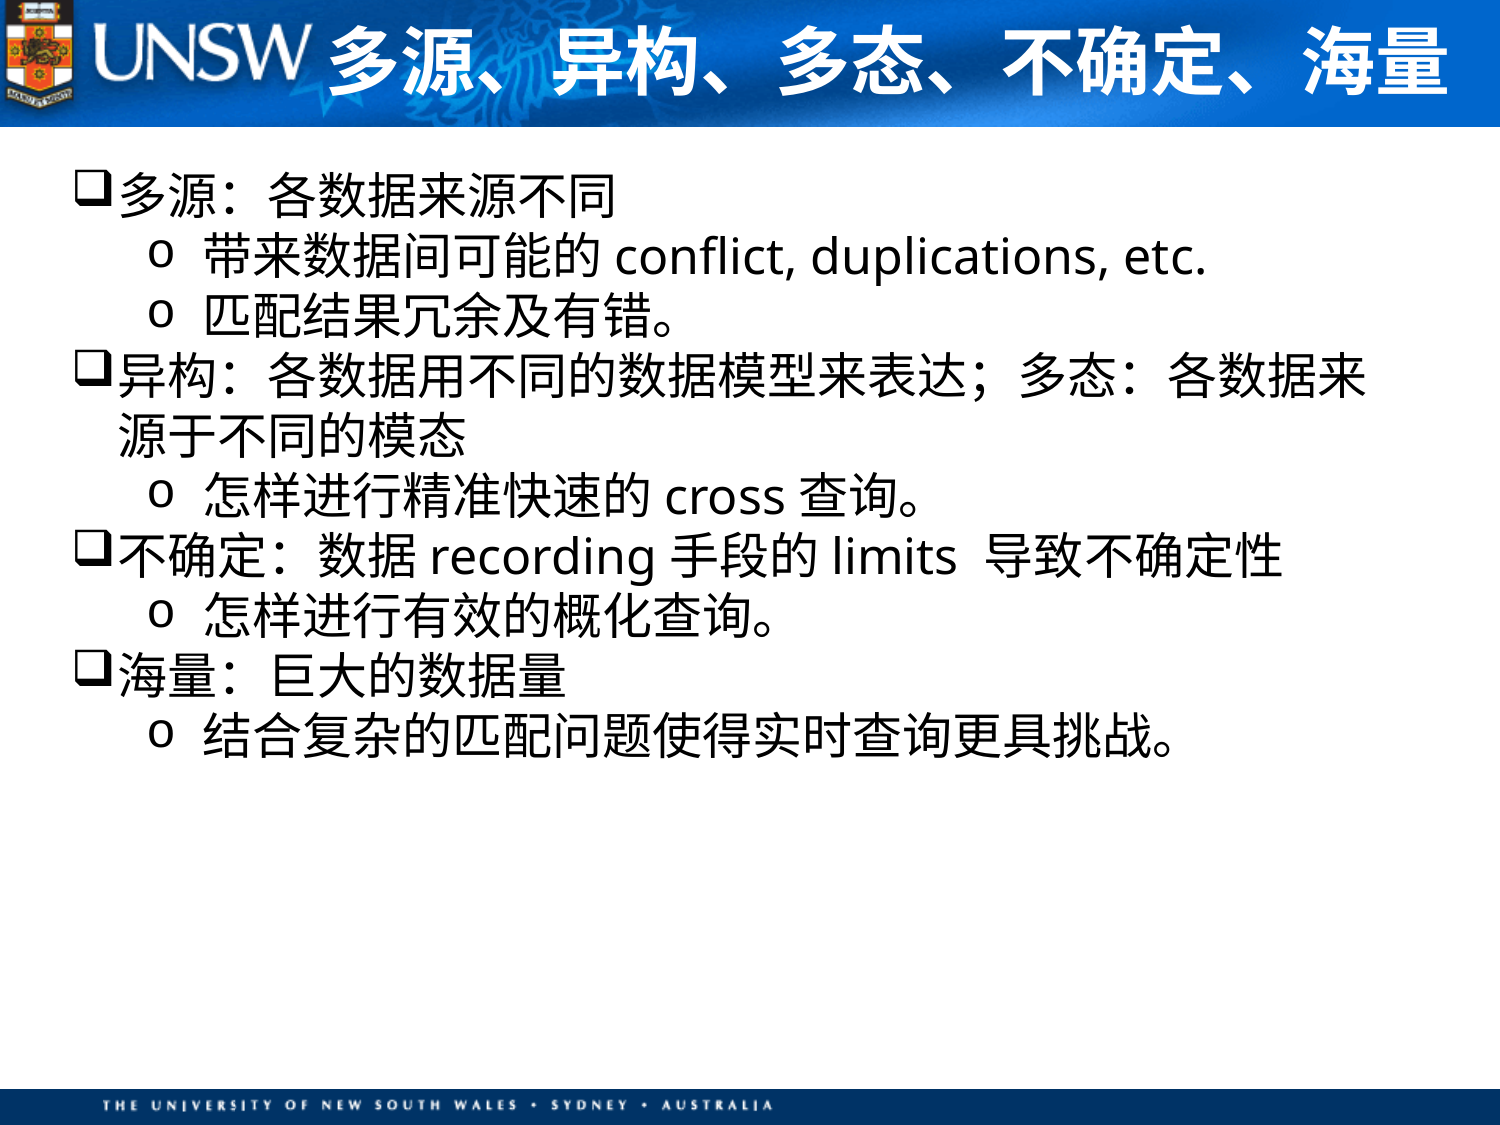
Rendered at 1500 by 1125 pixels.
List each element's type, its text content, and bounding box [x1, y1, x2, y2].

title 多源、异构、多态、不确定、海量 [0, 0, 1479, 116]
picture [0, 0, 1500, 127]
text_box 多源：各数据来源不同 带来数据间可能的conflict, duplications, etc. 匹配结果冗余及有错。 异构：各数据用不同的数据模型来表达；多态：各数据来源于不同的模态 怎样进行精准快速的cross查询。 不确定：数据recording手段的limits 导致不确定性 怎样进行有效的概化查询。 海量：巨大的数据量 结合复杂的匹配问题使得实时查询更具挑战。 [56, 157, 1419, 772]
picture [0, 1089, 1500, 1125]
